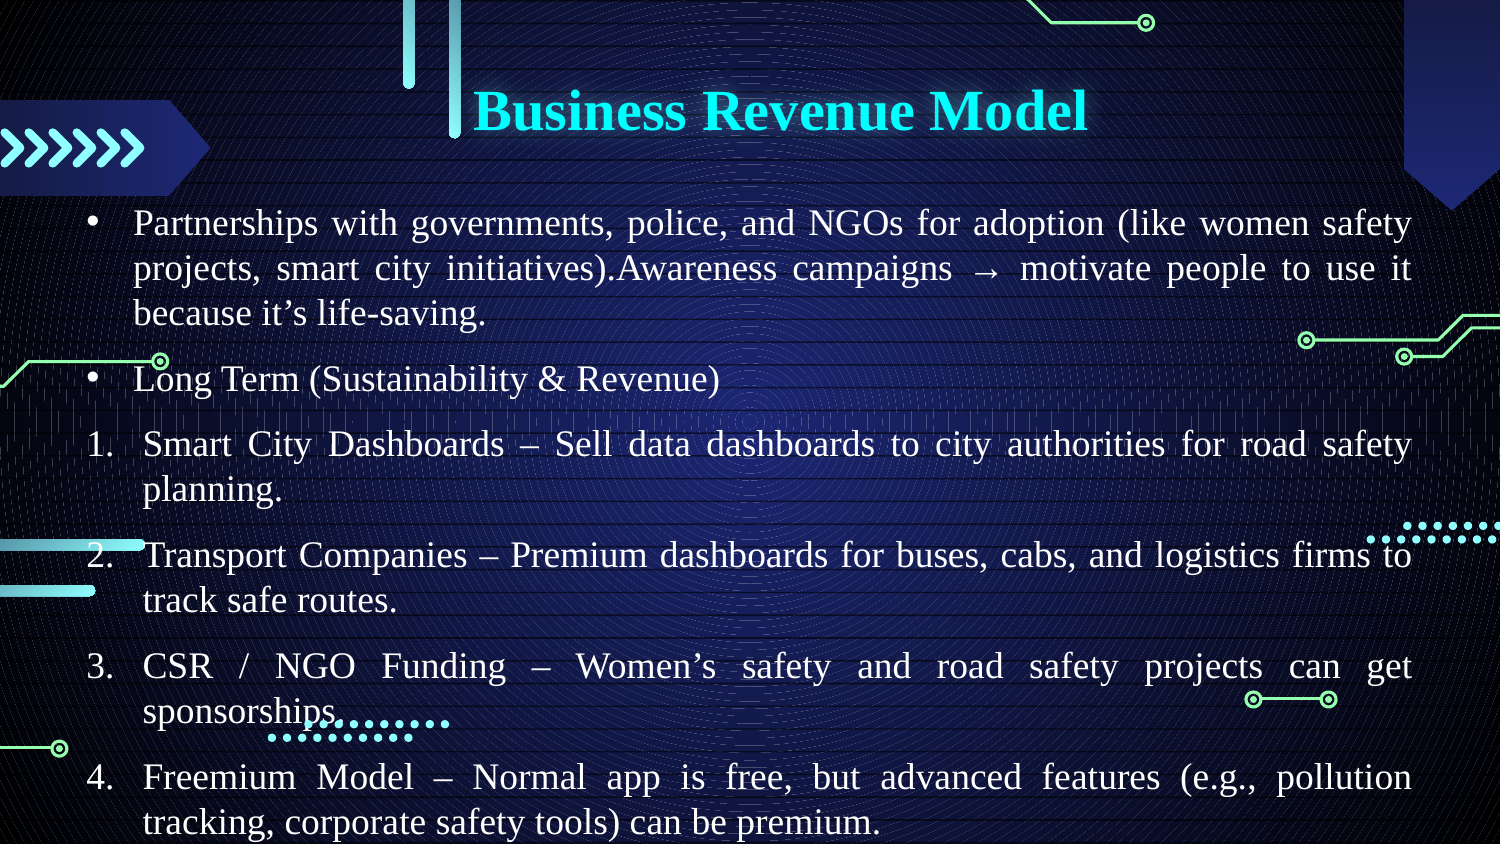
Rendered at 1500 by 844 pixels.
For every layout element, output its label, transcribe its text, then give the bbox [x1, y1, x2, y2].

title Business Revenue Model [242, 73, 1321, 158]
subtitle Partnerships with governments, police, and NGOs for adoption (like women safety projects, smart city initiatives).Awareness campaigns → motivate people to use it because it’s life-saving. Long Term (Sustainability & Revenue) Smart City Dashboards – Sell data dashboards to city authorities for road safety planning. Transport Companies – Premium dashboards for buses, cabs, and logistics firms to track safe routes. CSR / NGO Funding – Women’s safety and road safety projects can get sponsorships. Freemium Model – Normal app is free, but advanced features (e.g., pollution tracking, corporate safety tools) can be premium. [71, 182, 1429, 699]
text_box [267, 719, 450, 743]
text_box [1245, 691, 1337, 708]
